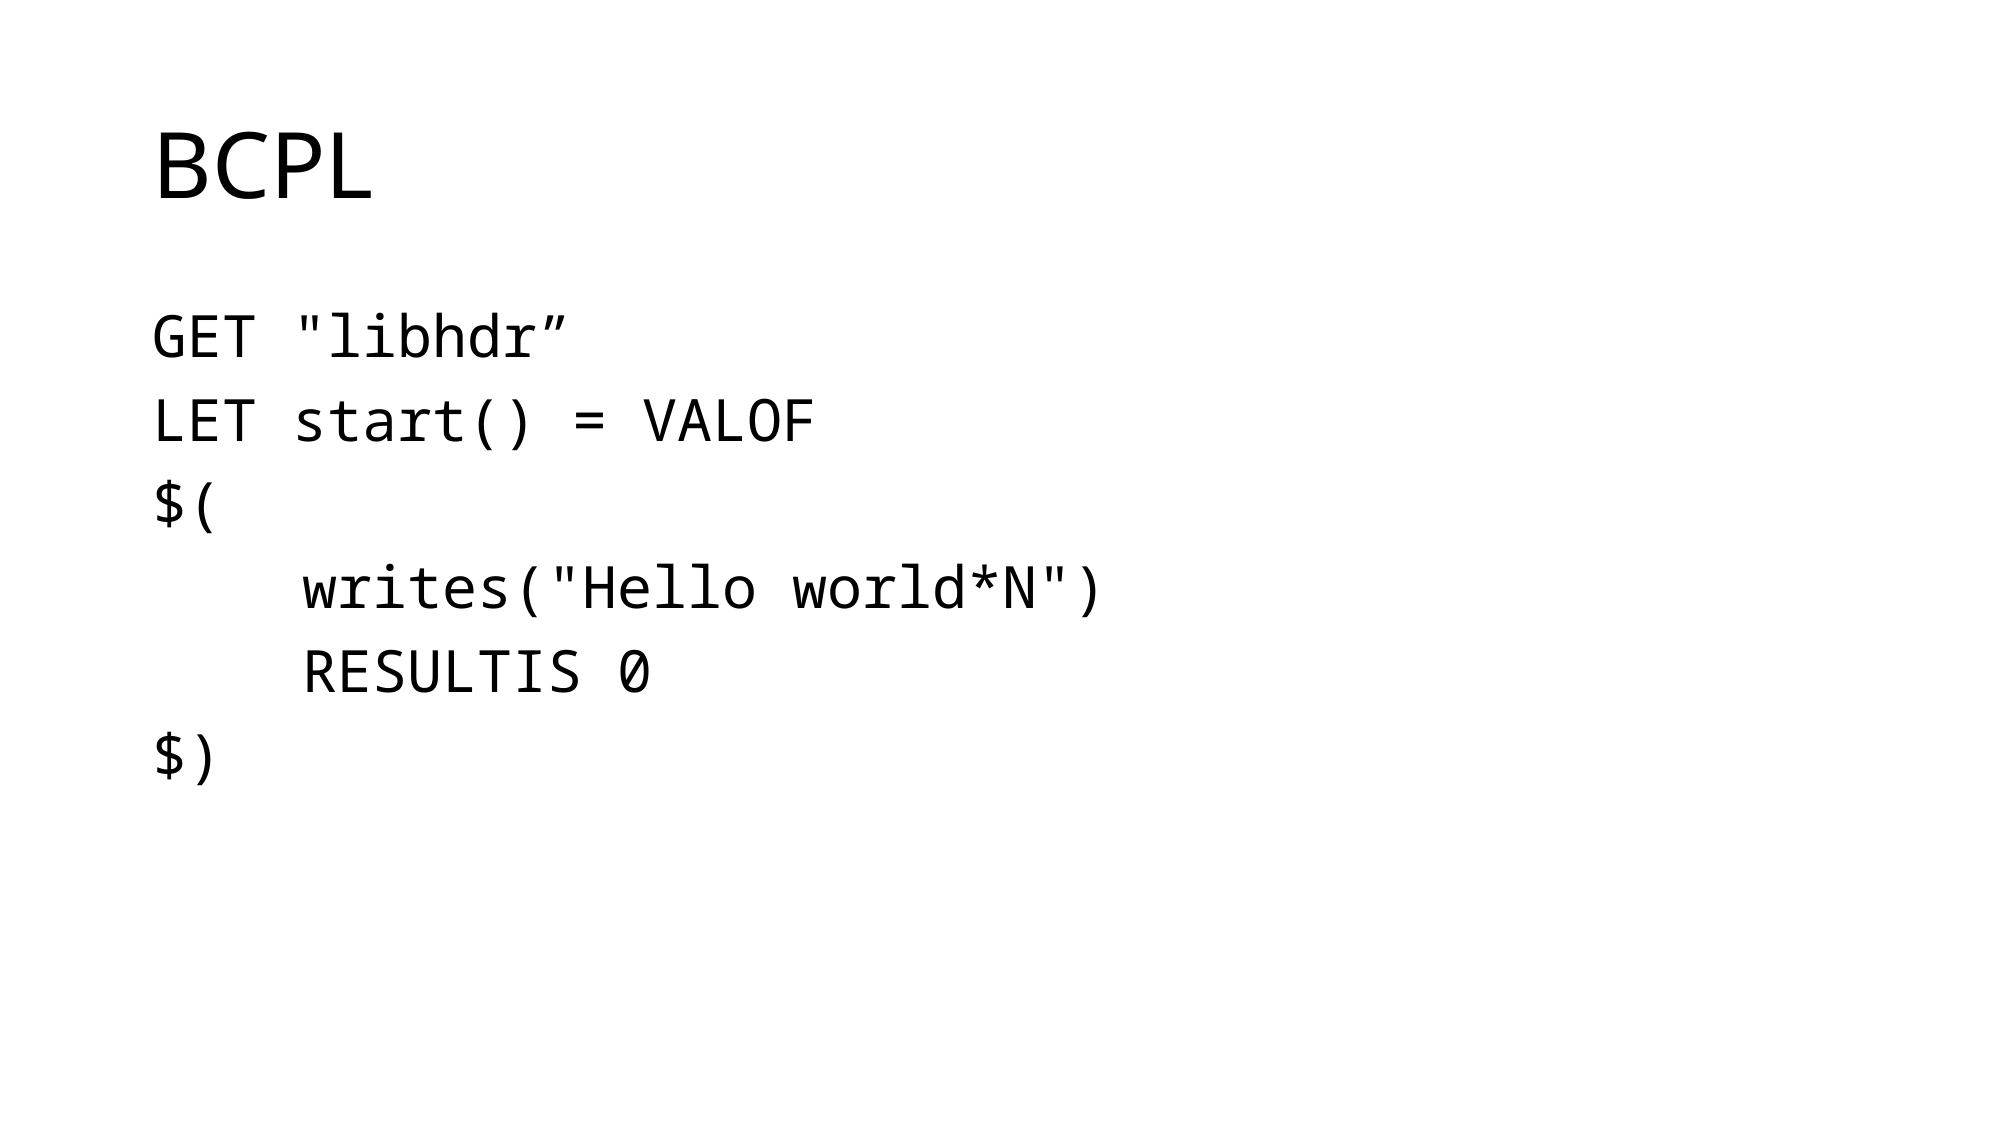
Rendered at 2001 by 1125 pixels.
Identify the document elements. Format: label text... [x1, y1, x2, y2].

title BCPL [137, 59, 1863, 278]
list GET "libhdr” LET start() = VALOF $( writes("Hello world*N") RESULTIS 0 $) [137, 299, 1863, 1014]
